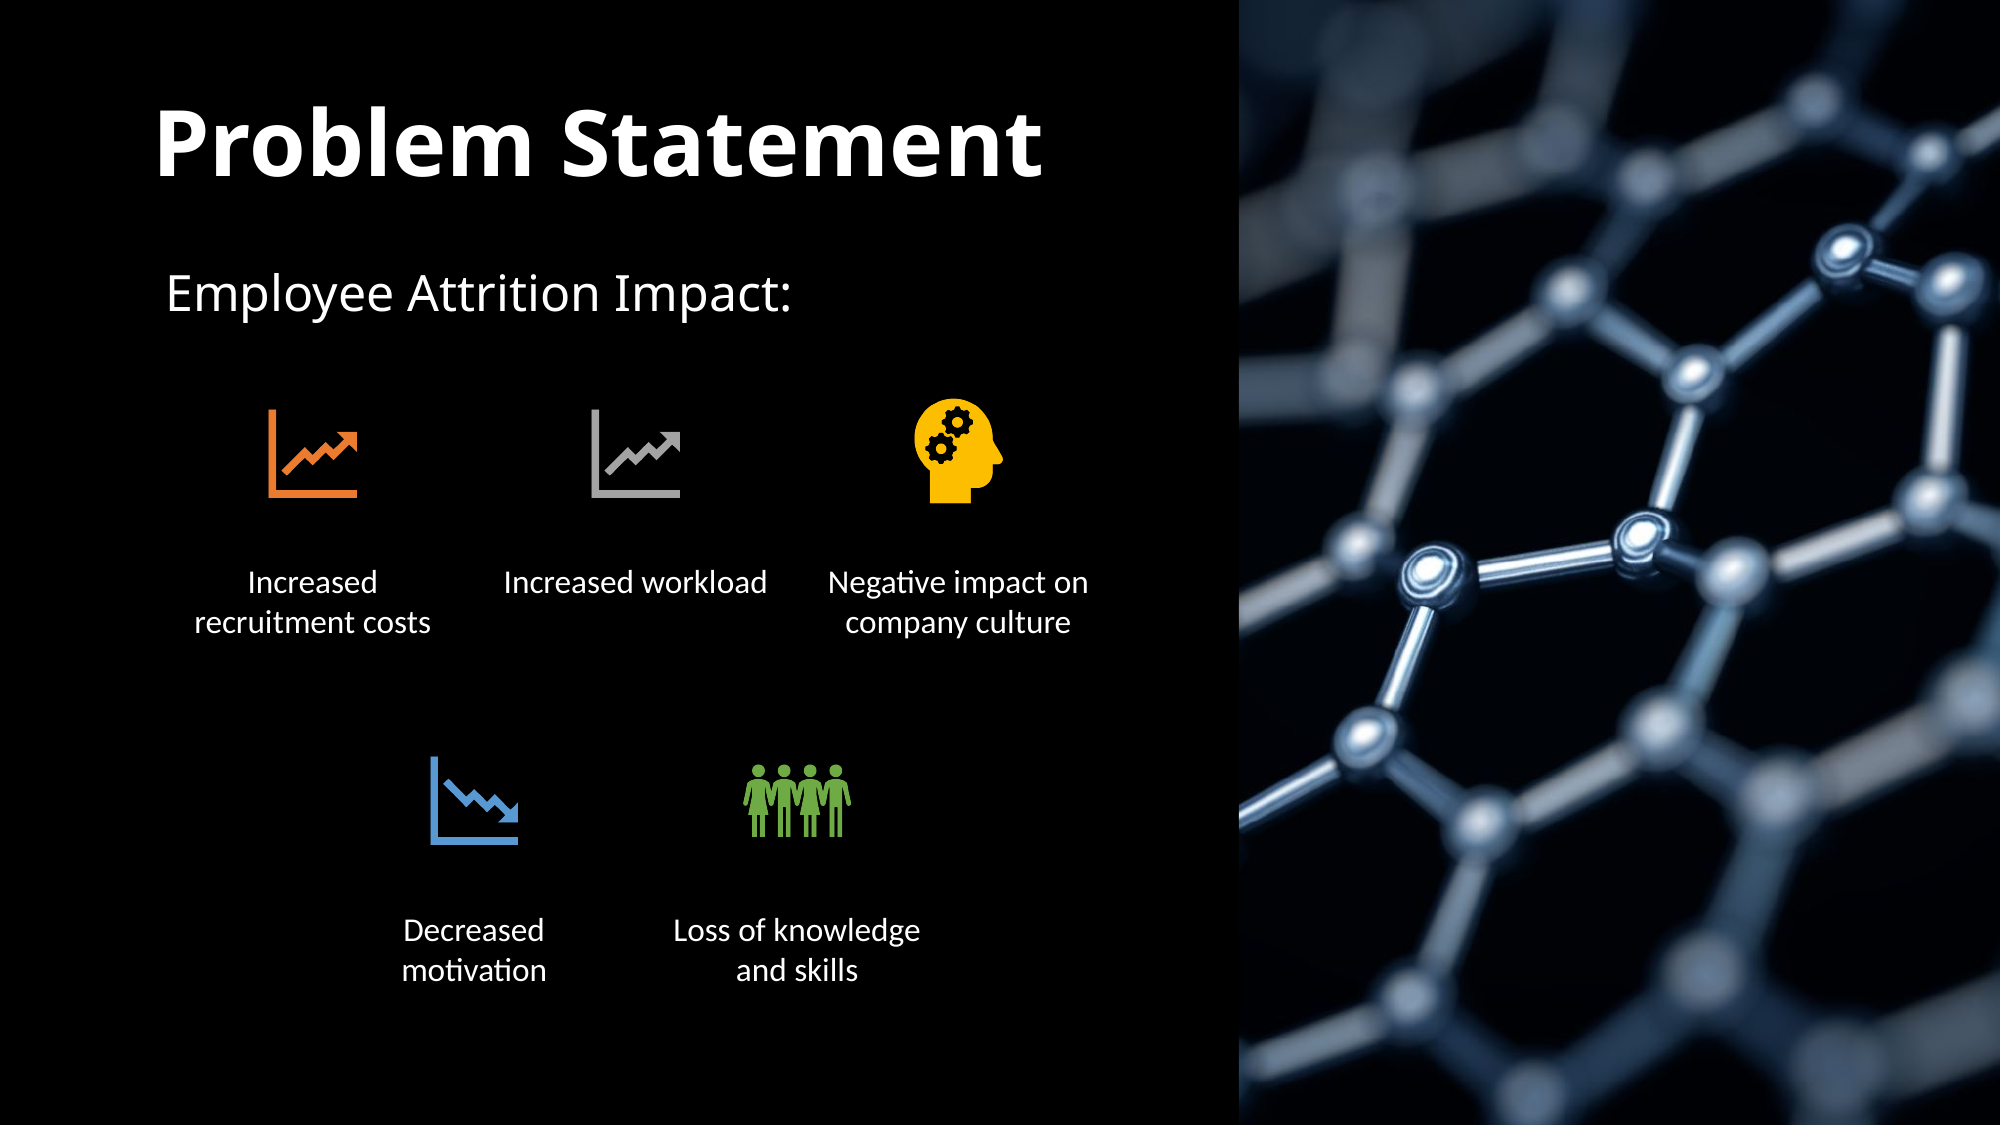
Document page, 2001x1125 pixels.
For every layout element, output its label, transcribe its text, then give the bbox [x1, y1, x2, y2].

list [33, 328, 1238, 1082]
title Problem Statement Employee Attrition Impact: [137, 59, 1164, 328]
picture [1238, 0, 2000, 1125]
